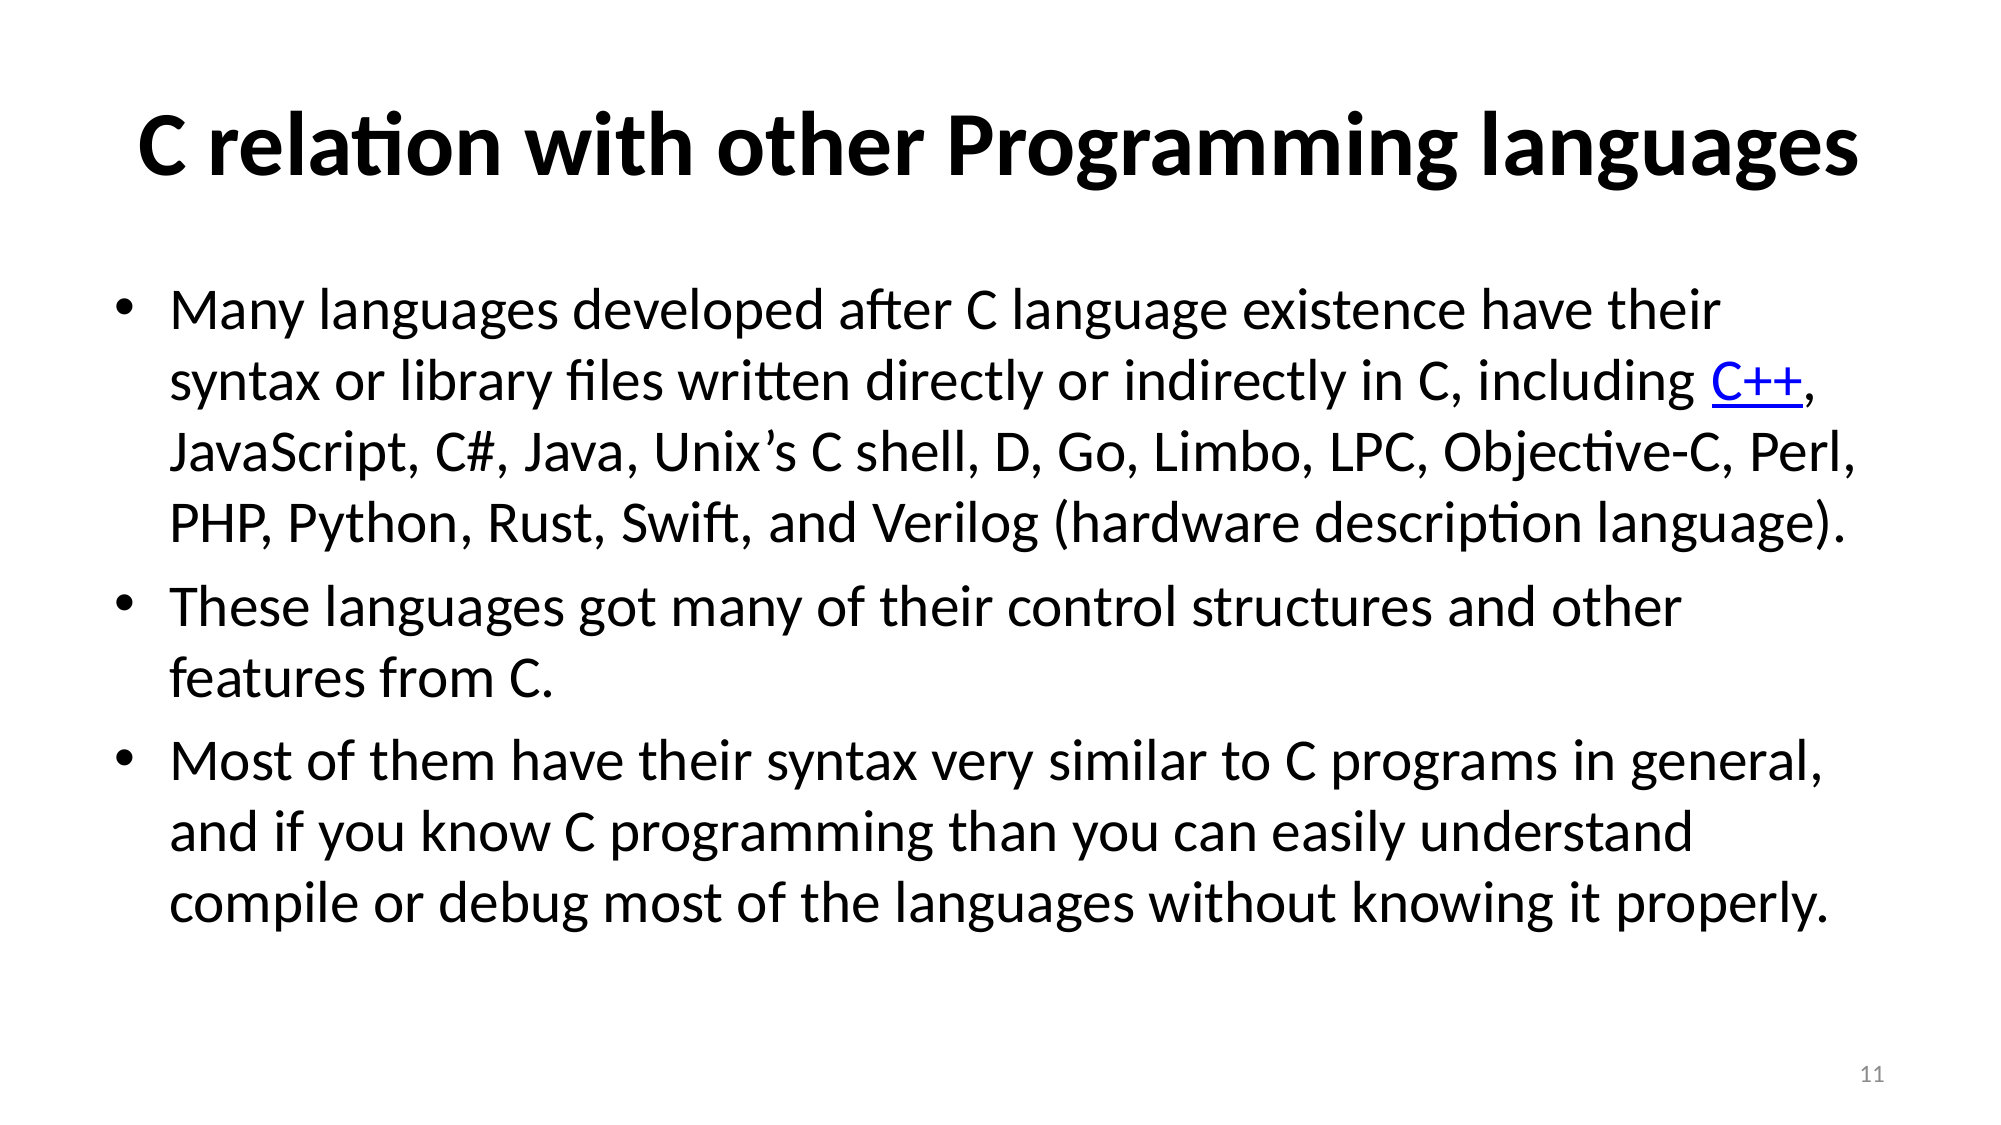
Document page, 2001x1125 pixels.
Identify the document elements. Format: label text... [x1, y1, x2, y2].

title C relation with other Programming languages [99, 45, 1900, 233]
slide_number 11 [1433, 1042, 1900, 1103]
list Many languages developed after C language existence have their syntax or library files written directly or indirectly in C, including C++, JavaScript, C#, Java, Unix’s C shell, D, Go, Limbo, LPC, Objective-C, Perl, PHP, Python, Rust, Swift, and Verilog (hardware description language). These languages got many of their control structures and other features from C. Most of them have their syntax very similar to C programs in general, and if you know C programming than you can easily understand compile or debug most of the languages without knowing it properly. [99, 262, 1900, 1005]
